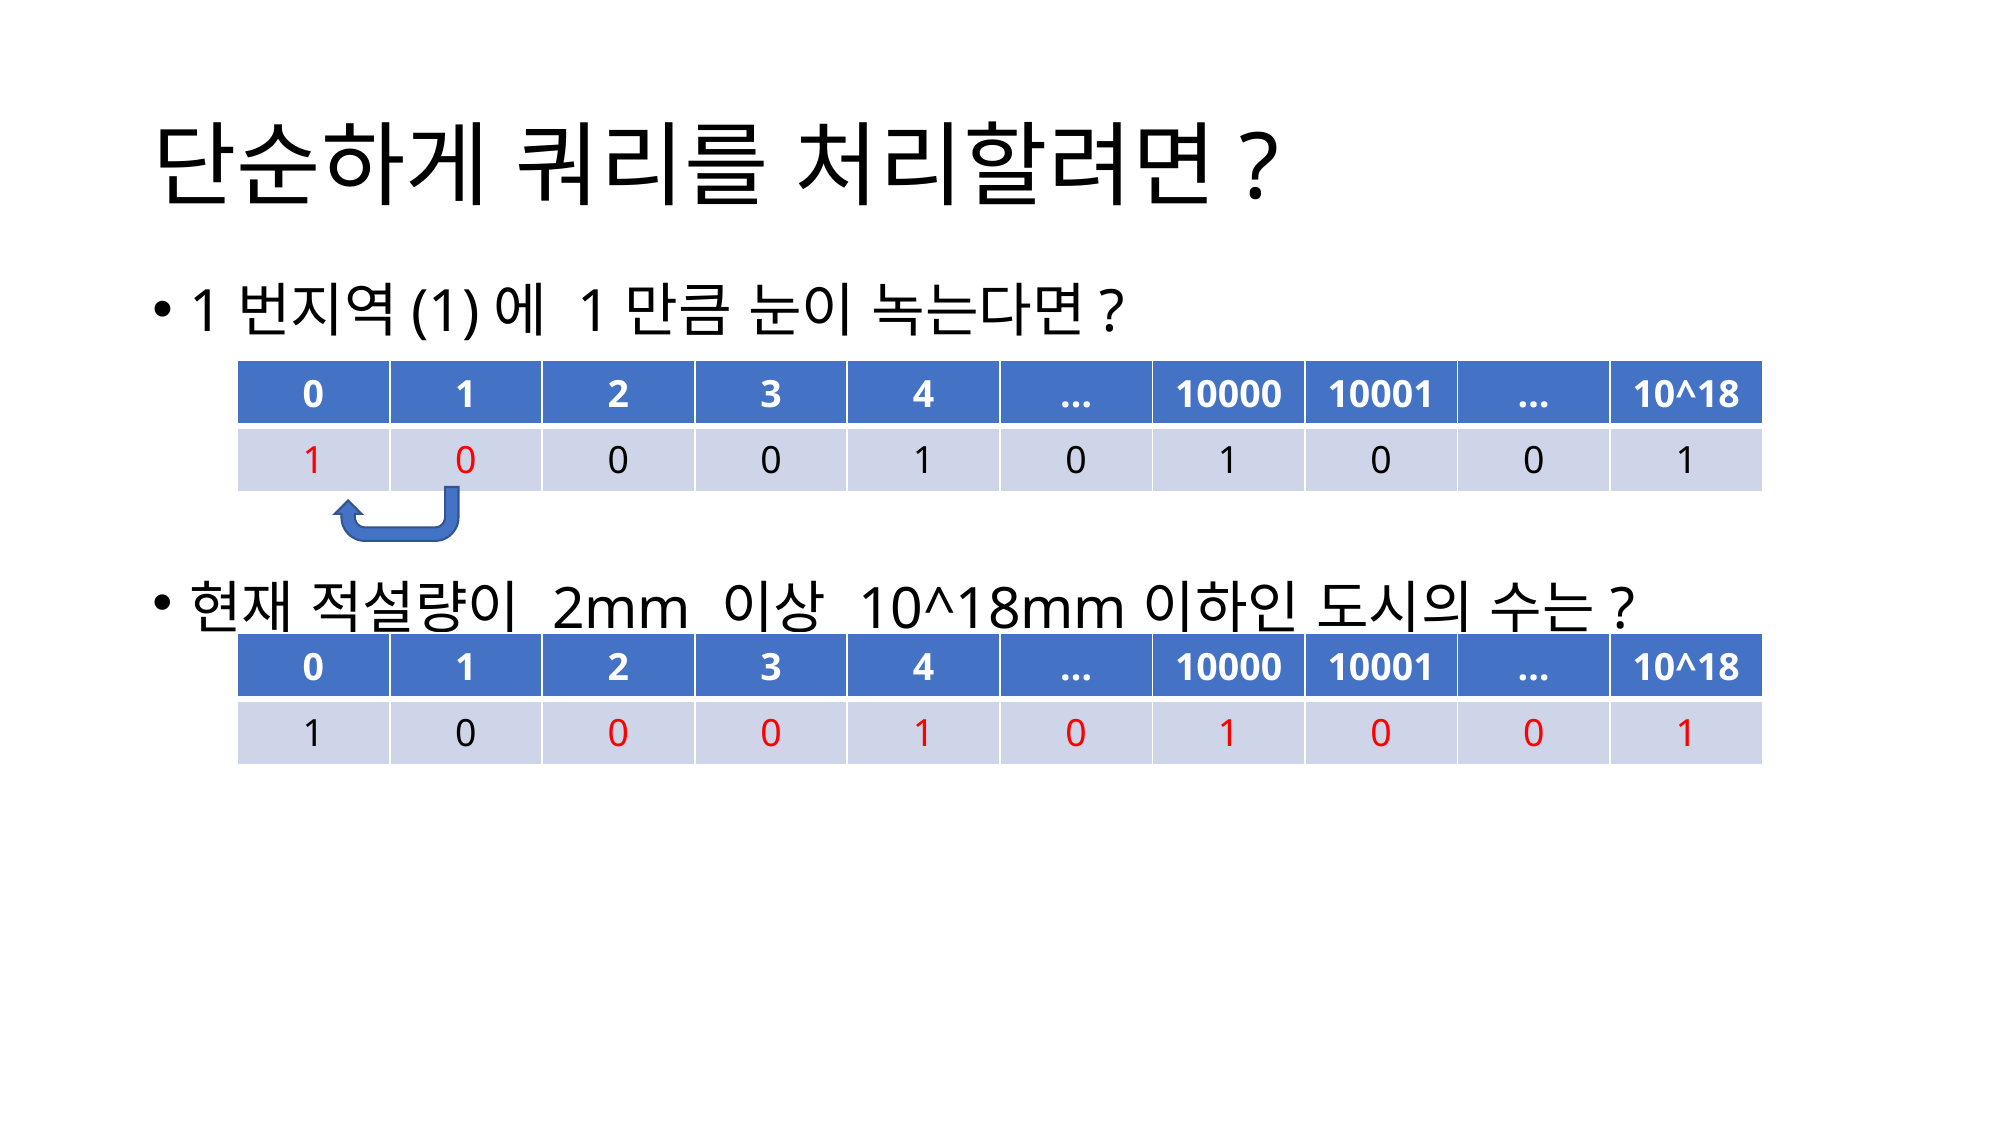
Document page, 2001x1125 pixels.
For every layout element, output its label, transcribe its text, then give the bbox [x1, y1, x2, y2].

table_header 1 [391, 361, 541, 423]
table_header 10000 [1153, 361, 1304, 423]
table_header 3 [696, 361, 846, 423]
table_cell 1 [1611, 702, 1762, 764]
table_header … [1458, 634, 1609, 696]
table_header … [1001, 634, 1152, 696]
table_cell 0 [1458, 429, 1609, 491]
table_header 2 [543, 634, 694, 696]
table_header 10001 [1306, 361, 1457, 423]
text_box [332, 485, 460, 542]
table_cell 0 [543, 429, 694, 491]
table_cell 1 [238, 702, 389, 764]
table_header 10001 [1306, 634, 1457, 696]
table_header 3 [696, 634, 846, 696]
table_cell 1 [1153, 429, 1304, 491]
table_header 4 [848, 634, 999, 696]
table_cell 1 [848, 429, 999, 491]
table_cell 1 [848, 702, 999, 764]
table_cell 0 [1001, 702, 1152, 764]
text_box 현재 적설량이 2mm 이상 10^18mm이하인 도시의 수는? [137, 561, 1863, 652]
table_header 0 [238, 361, 389, 423]
table_cell 0 [391, 429, 541, 491]
table_header 10000 [1153, 634, 1304, 696]
table_cell 1 [1153, 702, 1304, 764]
table_cell 0 [696, 429, 846, 491]
table_cell 0 [696, 702, 846, 764]
table_cell 0 [1001, 429, 1152, 491]
table_cell 0 [1306, 429, 1457, 491]
table_header 2 [543, 361, 694, 423]
table_header … [1001, 361, 1152, 423]
table_cell 1 [238, 429, 389, 491]
table_cell 0 [543, 702, 694, 764]
table_cell 0 [391, 702, 541, 764]
table_cell 0 [1306, 702, 1457, 764]
table_header 10^18 [1611, 634, 1762, 696]
table_cell 1 [1611, 429, 1762, 491]
table_header 10^18 [1611, 361, 1762, 423]
table_cell 0 [1458, 702, 1609, 764]
list 1번지역(1)에 1만큼 눈이 녹는다면? [137, 273, 1863, 364]
table_header 4 [848, 361, 999, 423]
table_header 0 [238, 634, 389, 696]
table_header 1 [391, 634, 541, 696]
table_header … [1458, 361, 1609, 423]
title 단순하게 쿼리를 처리할려면? [137, 59, 1863, 273]
